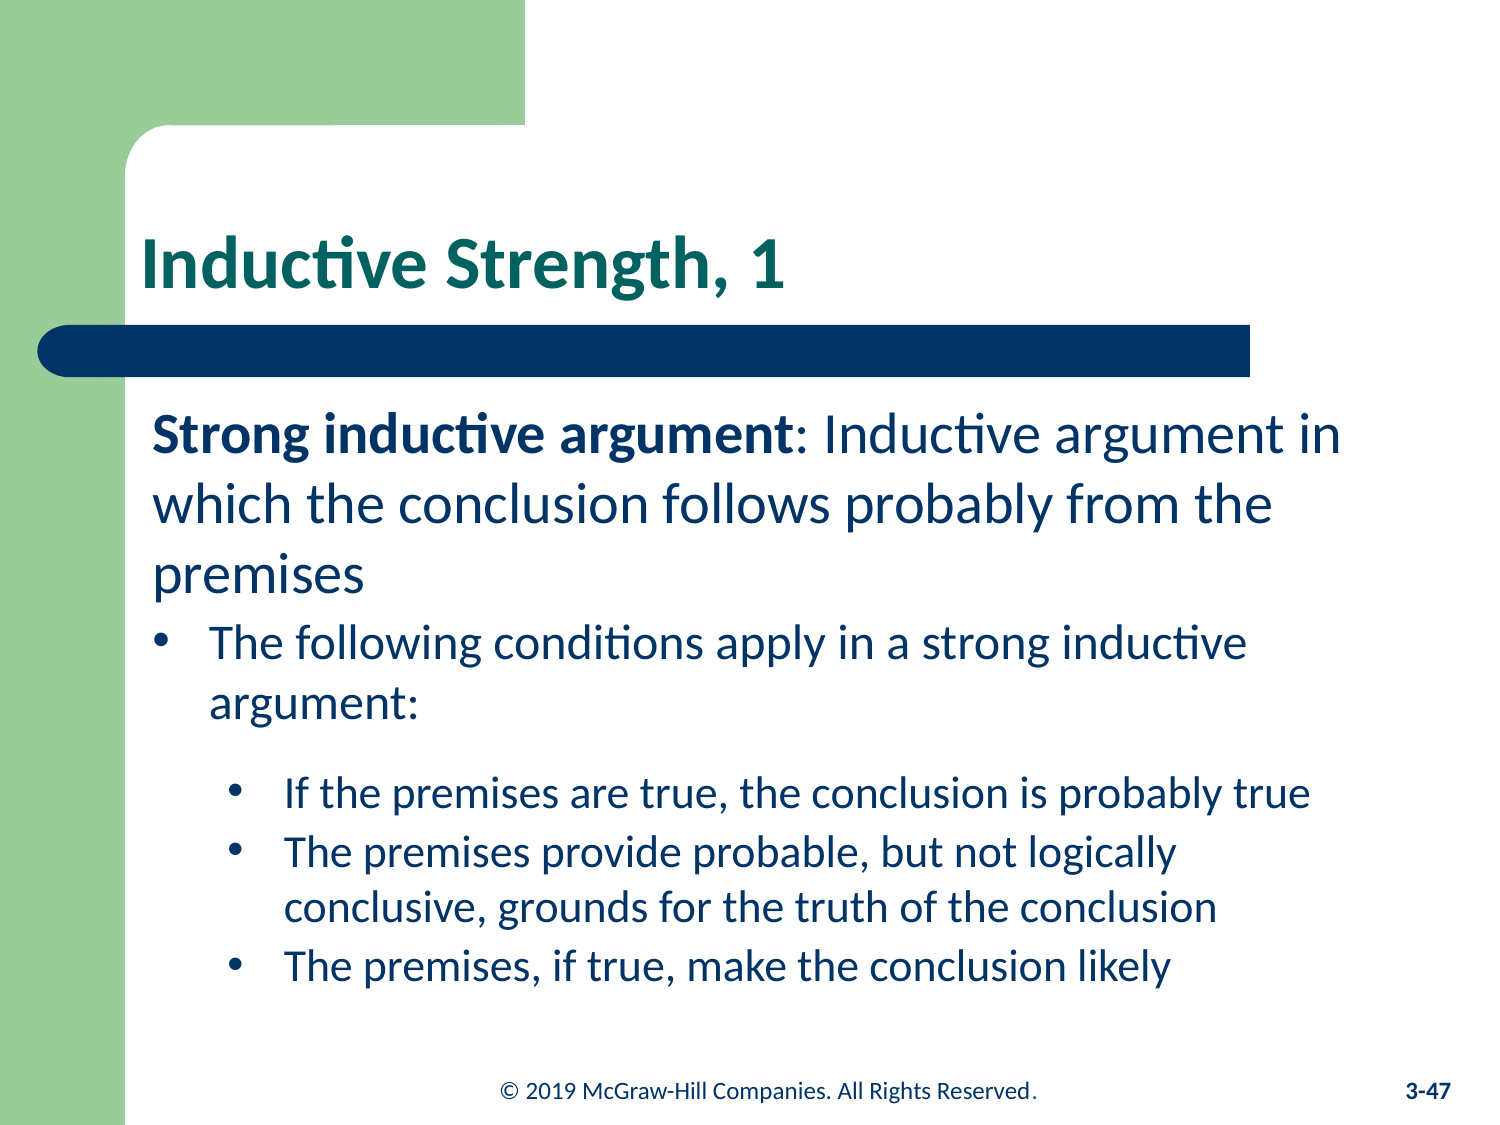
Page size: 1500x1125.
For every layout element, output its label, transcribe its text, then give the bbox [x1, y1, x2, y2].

list Strong inductive argument: Inductive argument in which the conclusion follows probably from the premises The following conditions apply in a strong inductive argument: If the premises are true, the conclusion is probably true The premises provide probable, but not logically conclusive, grounds for the truth of the conclusion The premises, if true, make the conclusion likely [137, 387, 1400, 999]
title Inductive Strength, 1 [125, 125, 1425, 313]
